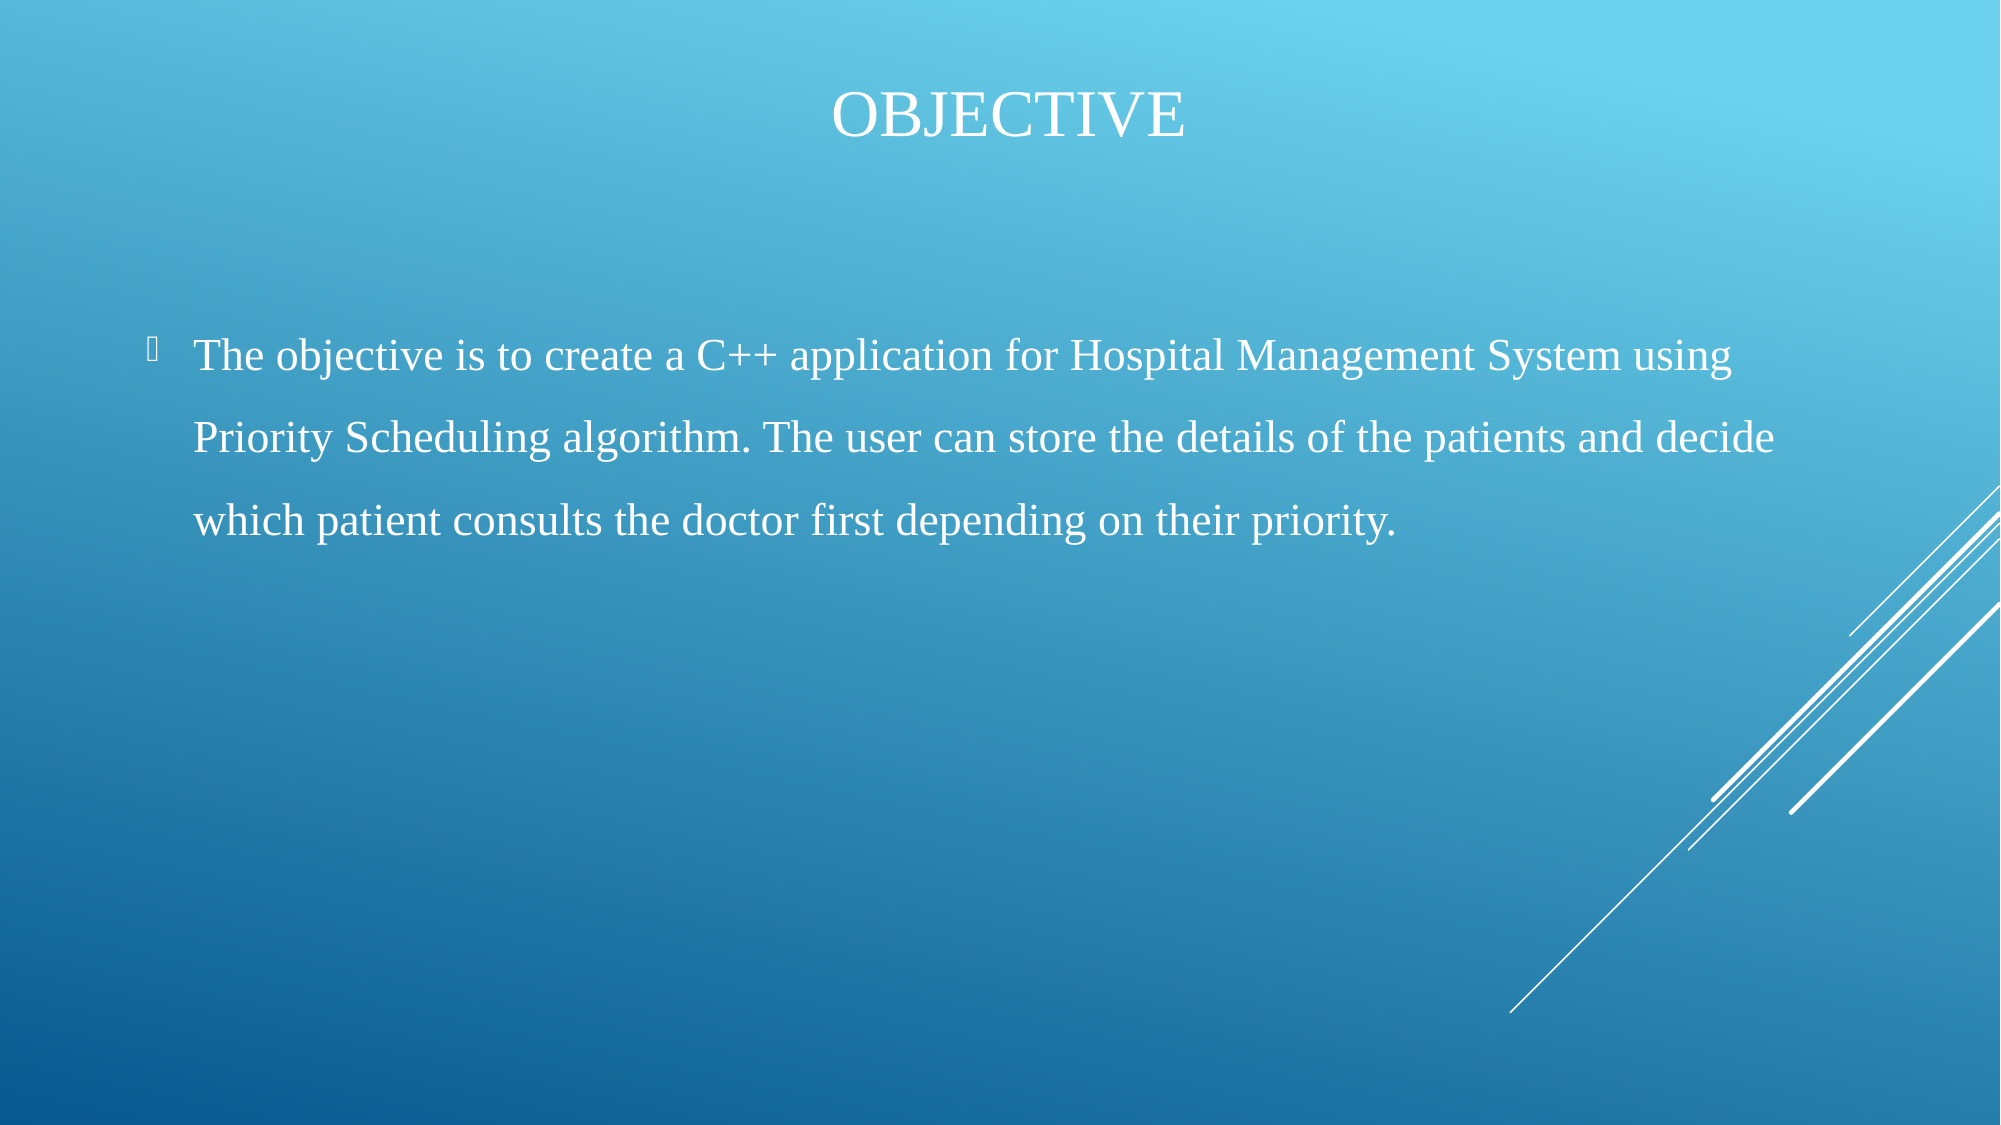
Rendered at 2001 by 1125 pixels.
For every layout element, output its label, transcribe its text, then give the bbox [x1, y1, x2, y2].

title OBJECTIVE [131, 46, 1887, 174]
list The objective is to create a C++ application for Hospital Management System using Priority Scheduling algorithm. The user can store the details of the patients and decide which patient consults the doctor first depending on their priority. [131, 230, 1871, 611]
